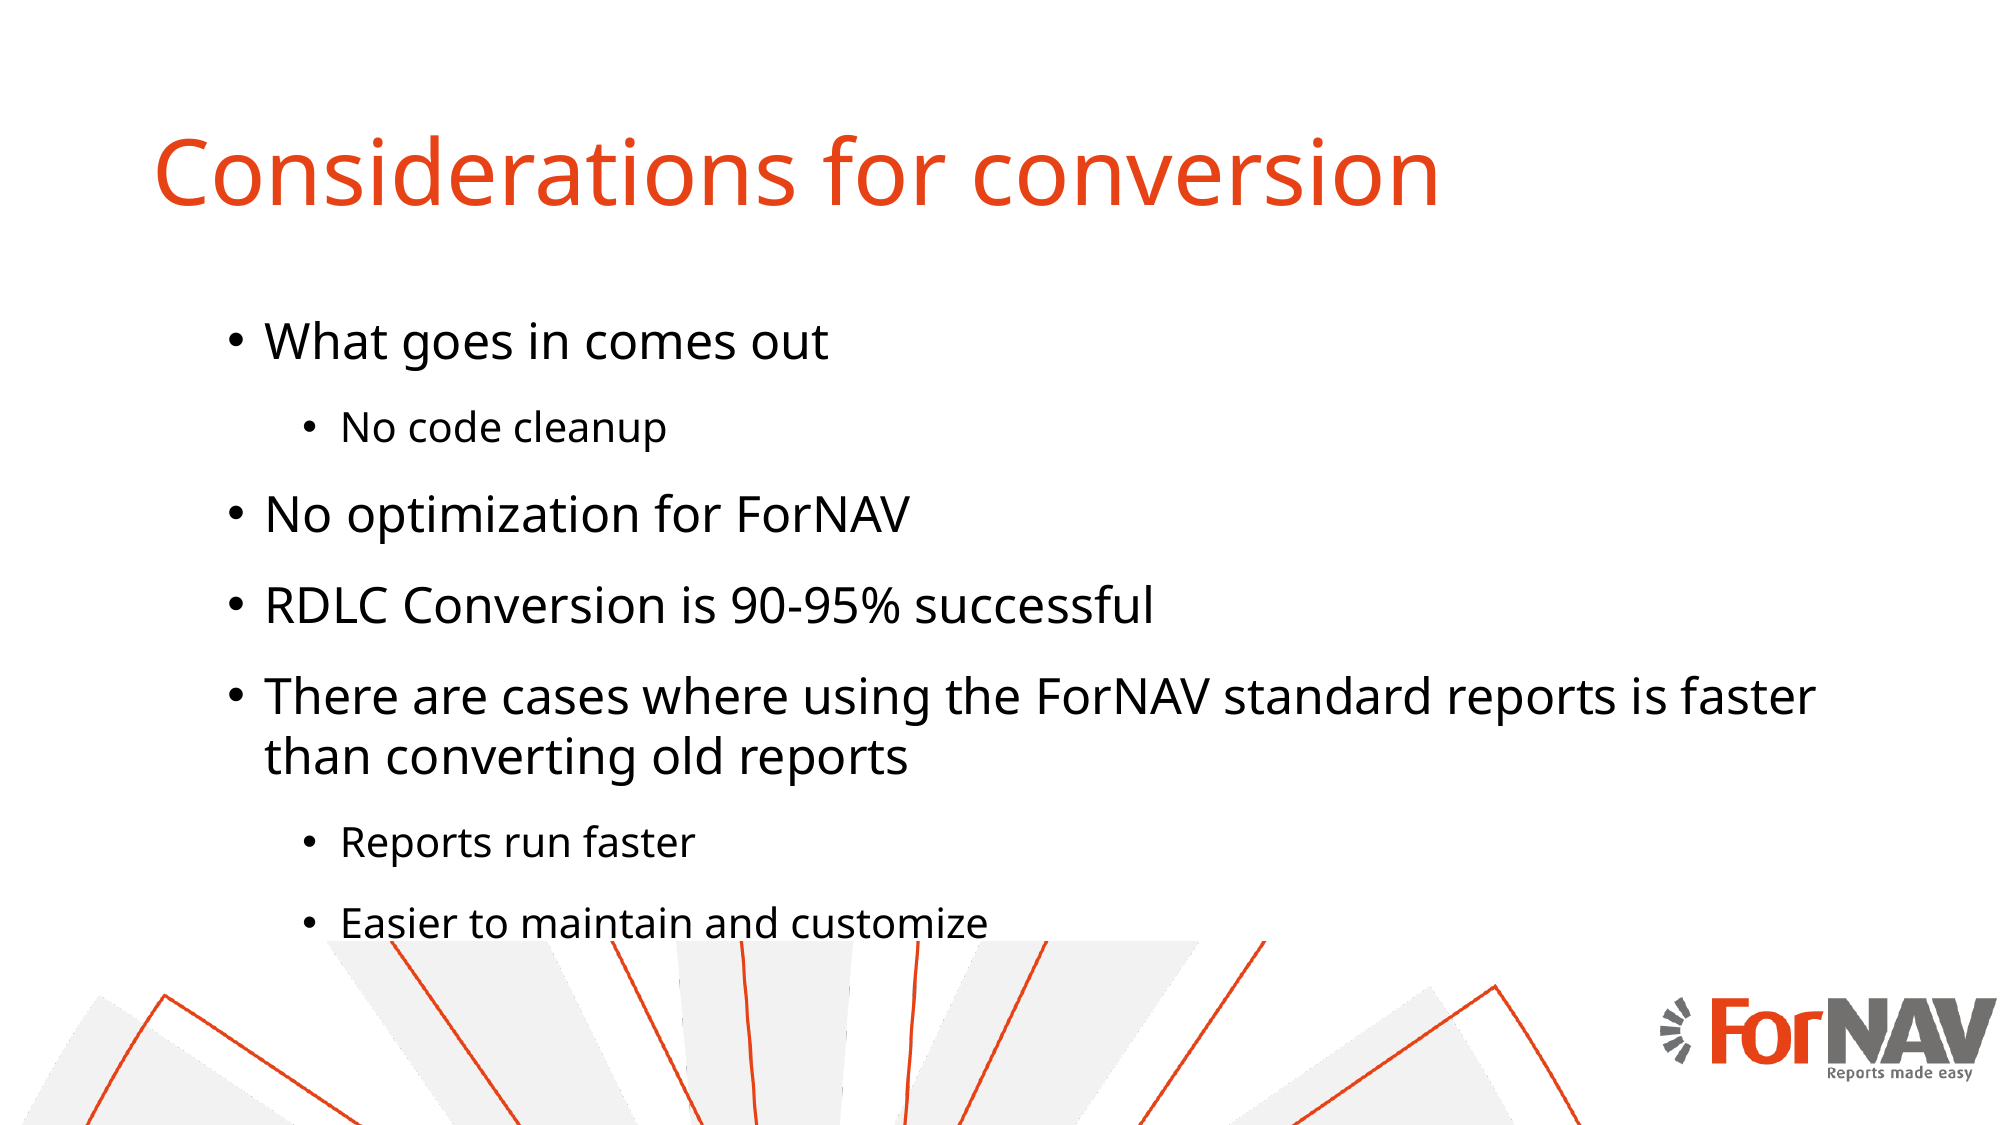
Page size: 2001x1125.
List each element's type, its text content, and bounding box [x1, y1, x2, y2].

list What goes in comes out No code cleanup No optimization for ForNAV RDLC Conversion is 90-95% successful There are cases where using the ForNAV standard reports is faster than converting old reports Reports run faster Easier to maintain and customize [137, 301, 1863, 1016]
picture [0, 941, 2001, 1125]
title Considerations for conversion [137, 59, 1863, 278]
